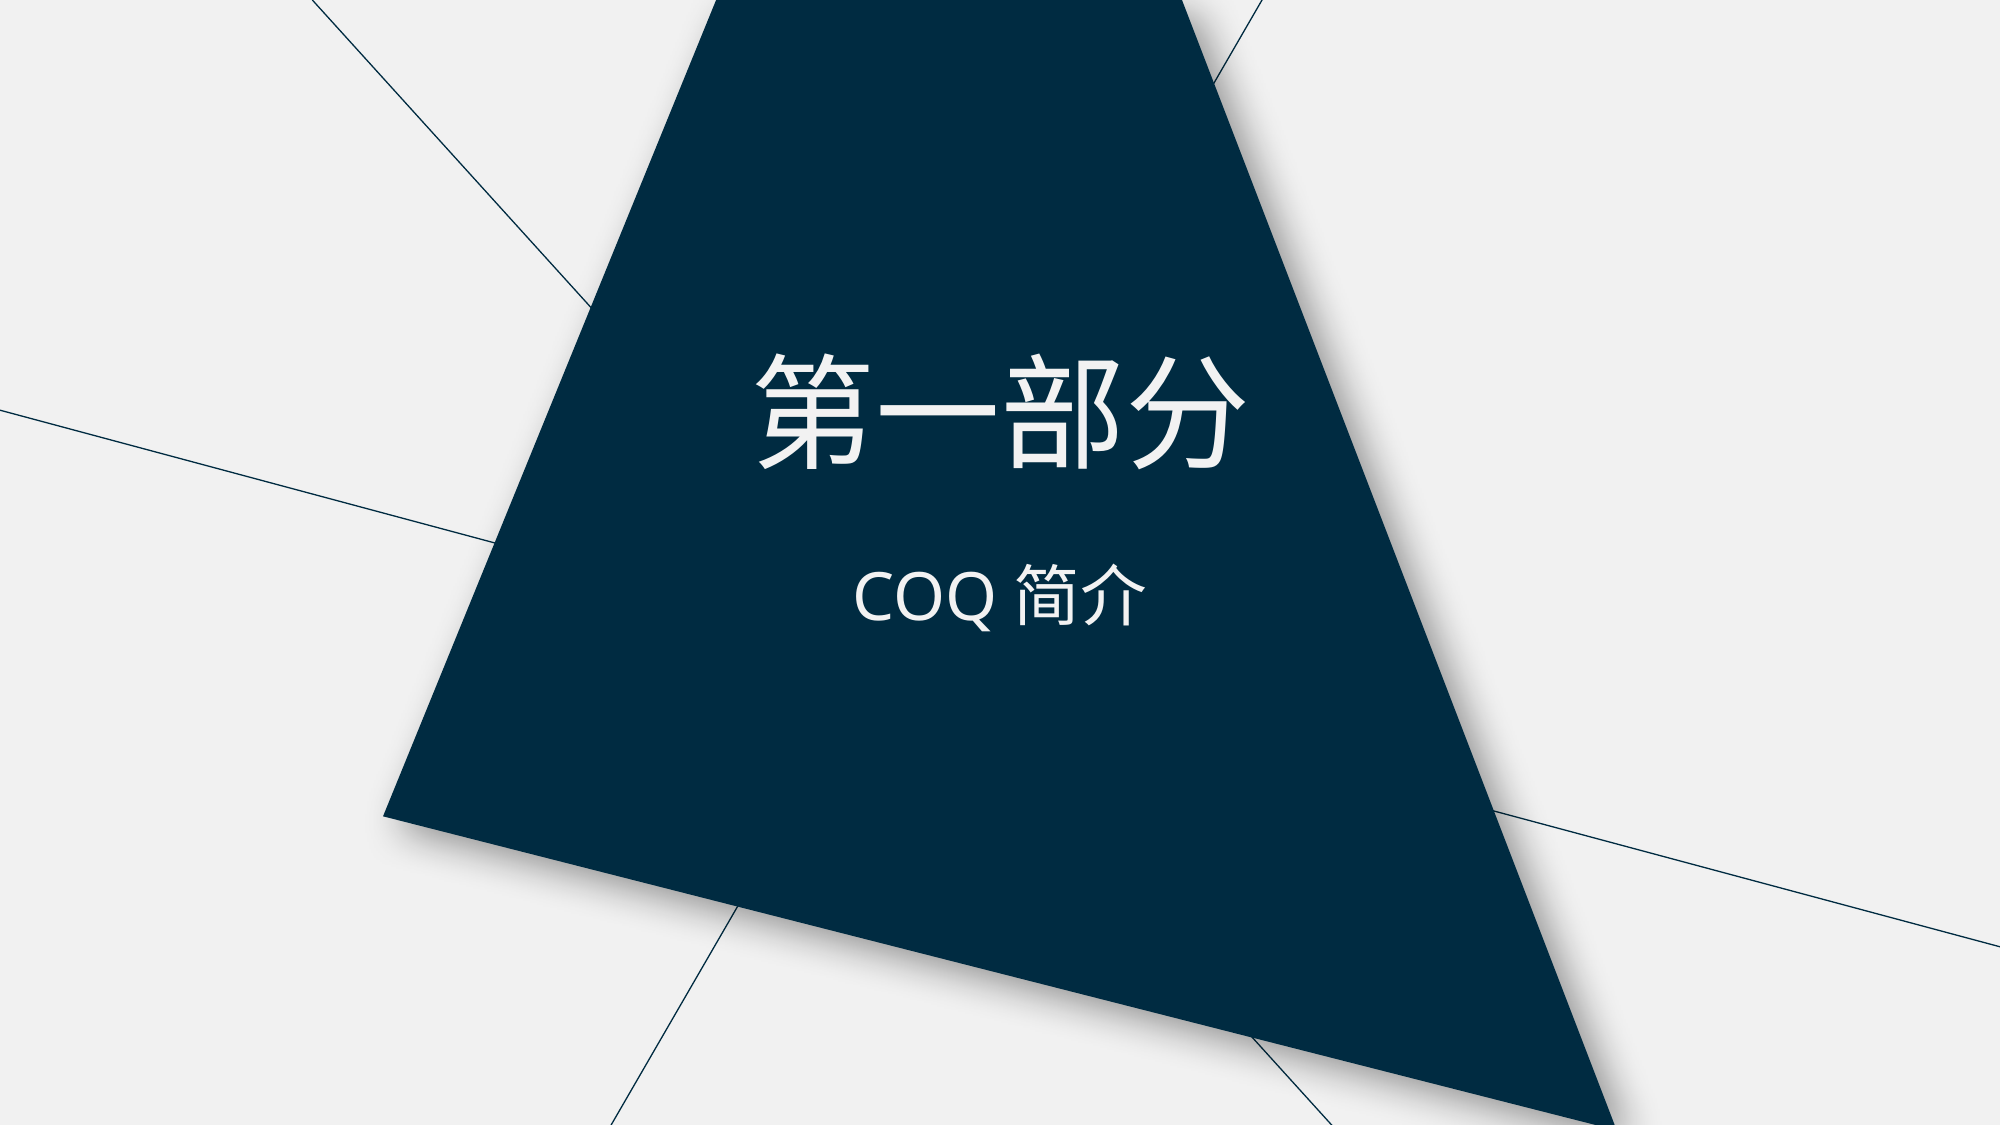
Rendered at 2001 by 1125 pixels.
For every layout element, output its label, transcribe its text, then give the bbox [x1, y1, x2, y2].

text_box COQ简介 [709, 546, 1291, 642]
text_box [383, 782, 1615, 1125]
text_box 第一部分 [735, 326, 1265, 492]
text_box [415, 0, 1466, 737]
text_box [383, 737, 1617, 782]
